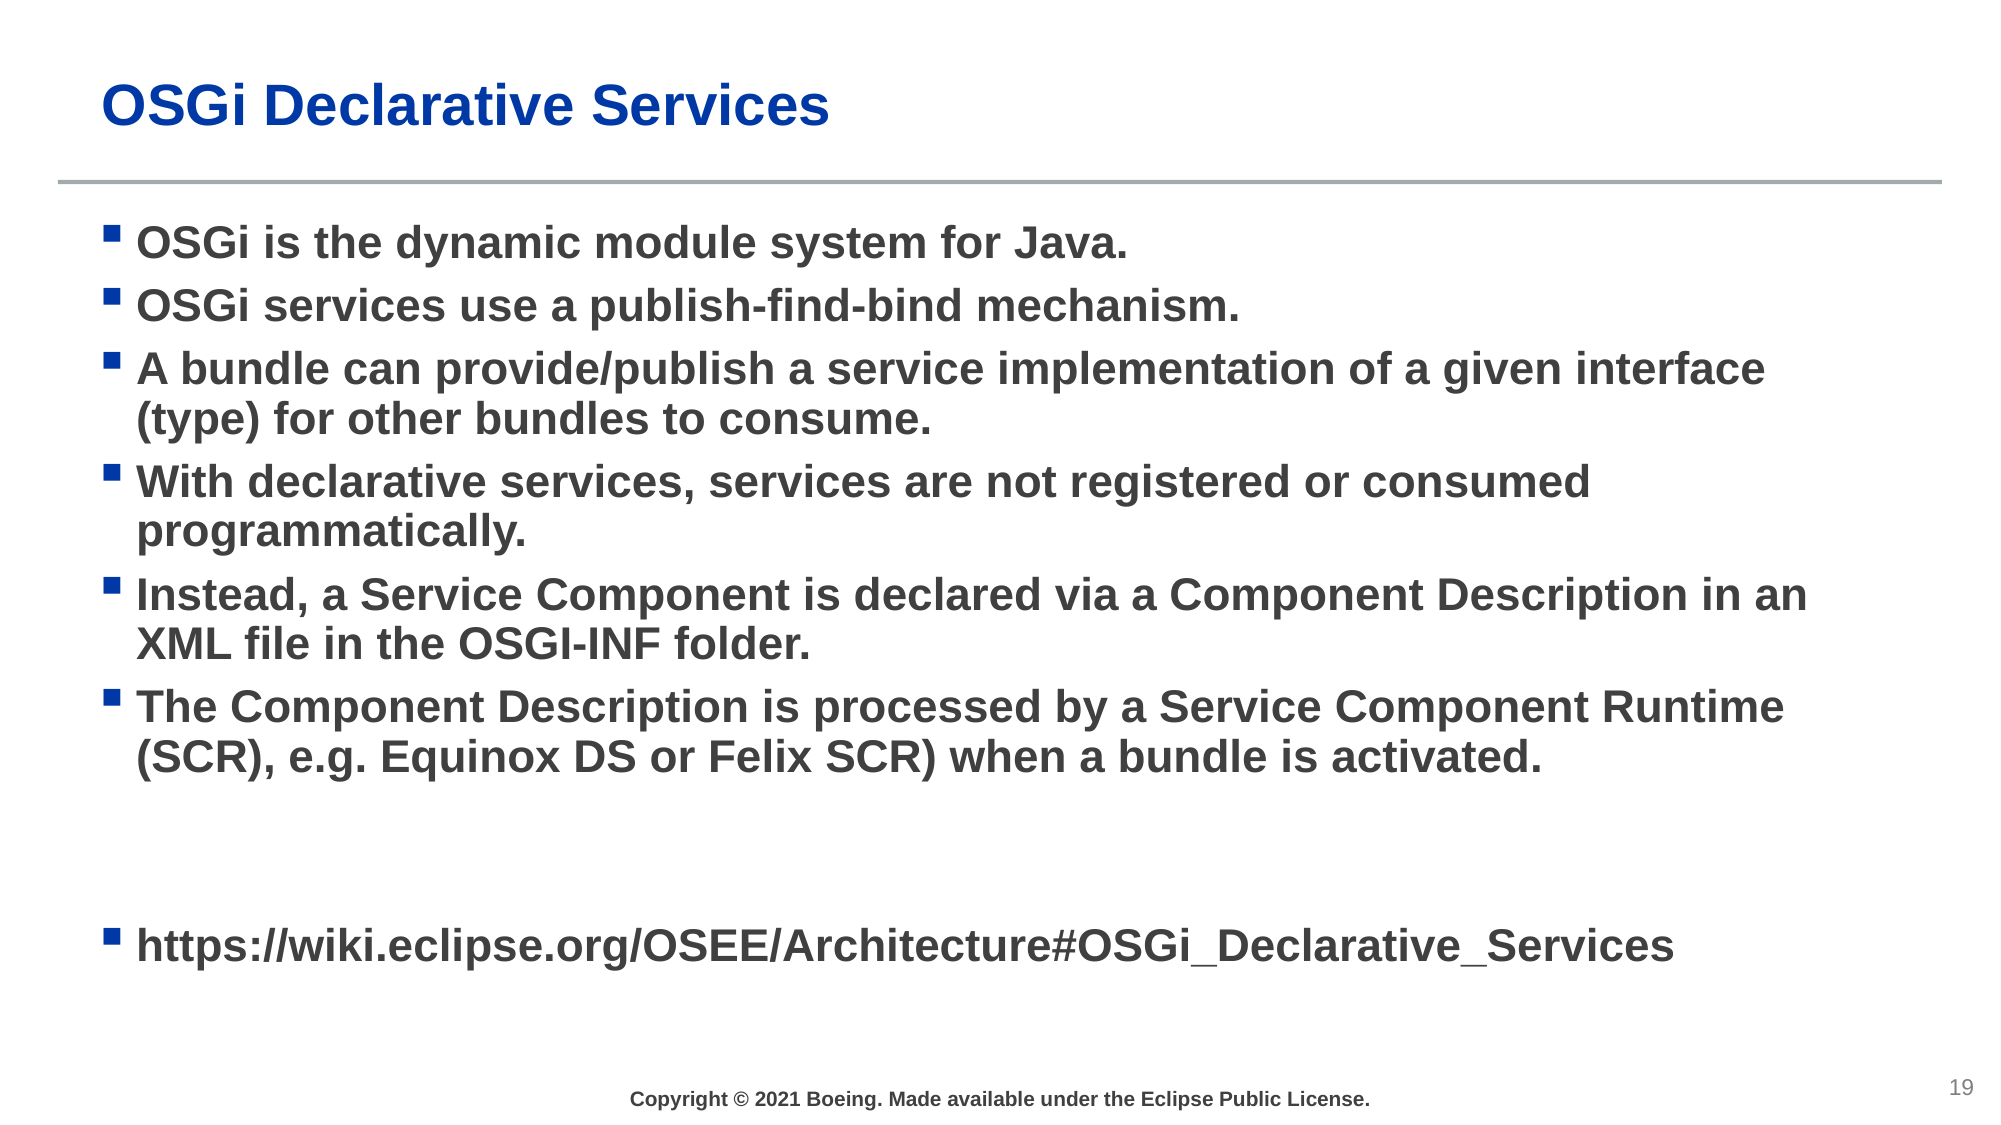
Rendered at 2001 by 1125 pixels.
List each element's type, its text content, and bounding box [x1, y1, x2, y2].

list OSGi is the dynamic module system for Java. OSGi services use a publish-find-bind mechanism. A bundle can provide/publish a service implementation of a given interface (type) for other bundles to consume. With declarative services, services are not registered or consumed programmatically. Instead, a Service Component is declared via a Component Description in an XML file in the OSGI-INF folder. The Component Description is processed by a Service Component Runtime (SCR), e.g. Equinox DS or Felix SCR) when a bundle is activated. https://wiki.eclipse.org/OSEE/Architecture#OSGi_Declarative_Services [98, 219, 1901, 1003]
footer Copyright © 2021 Boeing. Made available under the Eclipse Public License. [617, 1071, 1383, 1111]
title OSGi Declarative Services [100, 38, 1901, 174]
